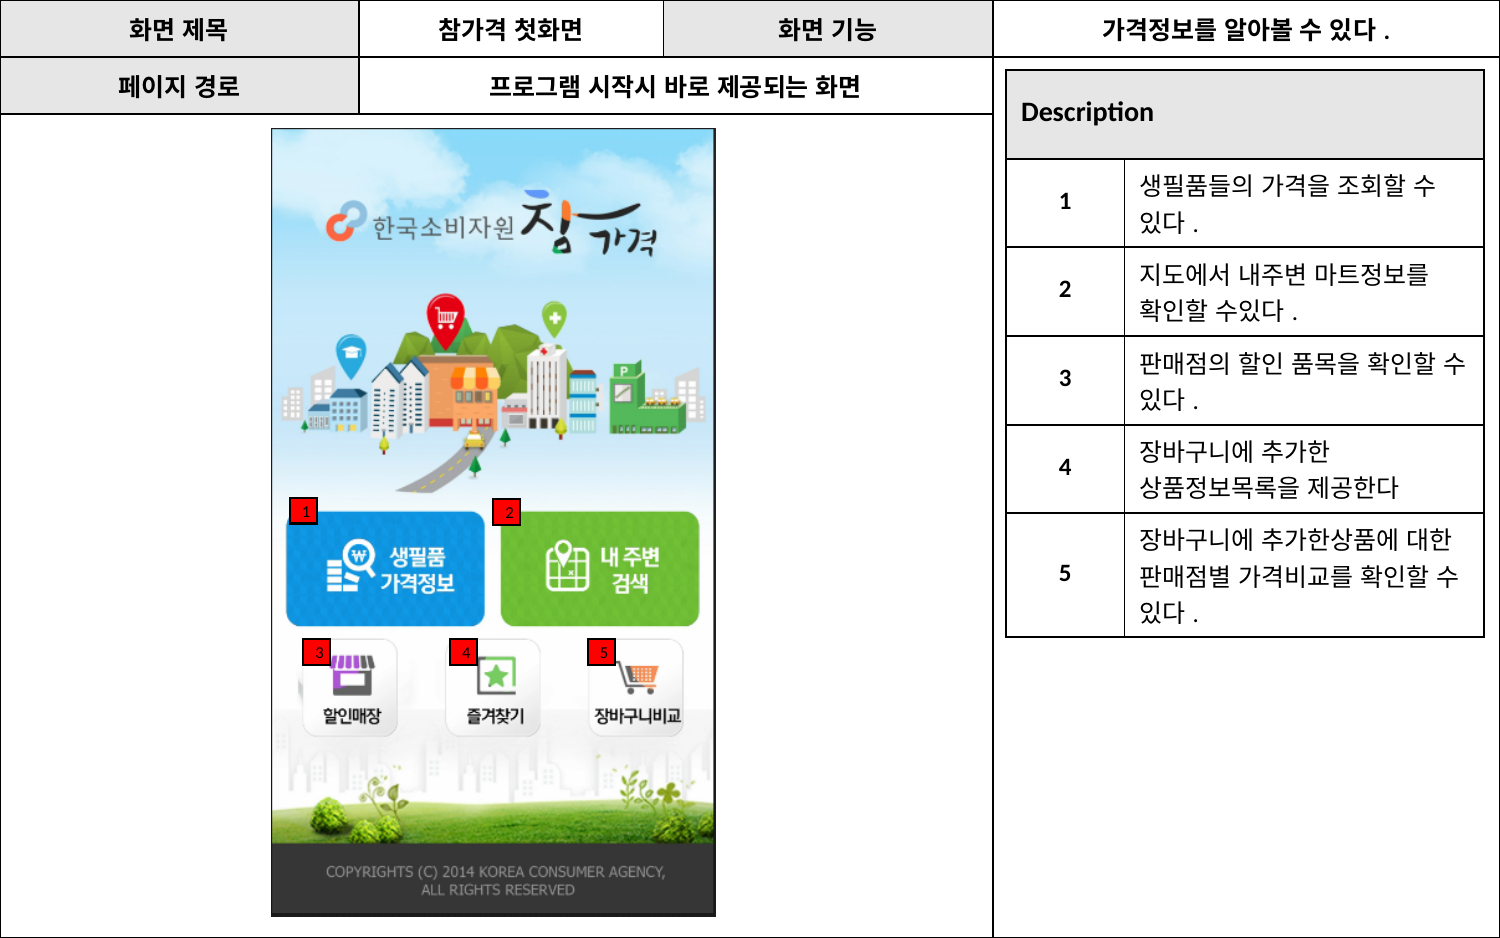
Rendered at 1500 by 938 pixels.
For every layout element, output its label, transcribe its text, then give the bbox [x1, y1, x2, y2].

table_header Description [1007, 71, 1483, 158]
table_cell 장바구니에 추가한 상품정보목록을 제공한다 [1125, 426, 1483, 512]
table_cell 프로그램 시작시 바로 제공되는 화면 [360, 58, 992, 113]
table_header 가격정보를 알아볼 수 있다. [994, 1, 1499, 56]
table_cell 생필품들의 가격을 조회할 수 있다. [1125, 160, 1483, 246]
table_cell 페이지 경로 [1, 58, 358, 113]
table_cell 1 [1007, 160, 1124, 246]
table_cell [994, 58, 1499, 937]
table_cell 4 [1007, 426, 1124, 512]
table_cell 판매점의 할인 품목을 확인할 수 있다. [1125, 337, 1483, 424]
table_cell 5 [1007, 514, 1124, 636]
picture [271, 128, 716, 917]
table_cell [1, 115, 992, 937]
table_cell 3 [1007, 337, 1124, 424]
table_cell 지도에서 내주변 마트정보를 확인할 수있다. [1125, 248, 1483, 335]
table_cell 장바구니에 추가한상품에 대한 판매점별 가격비교를 확인할 수 있다. [1125, 514, 1483, 636]
table_cell 2 [1007, 248, 1124, 335]
table_header 화면 기능 [664, 1, 992, 56]
table_header 화면 제목 [1, 1, 358, 56]
table_header 참가격 첫화면 [360, 1, 663, 56]
